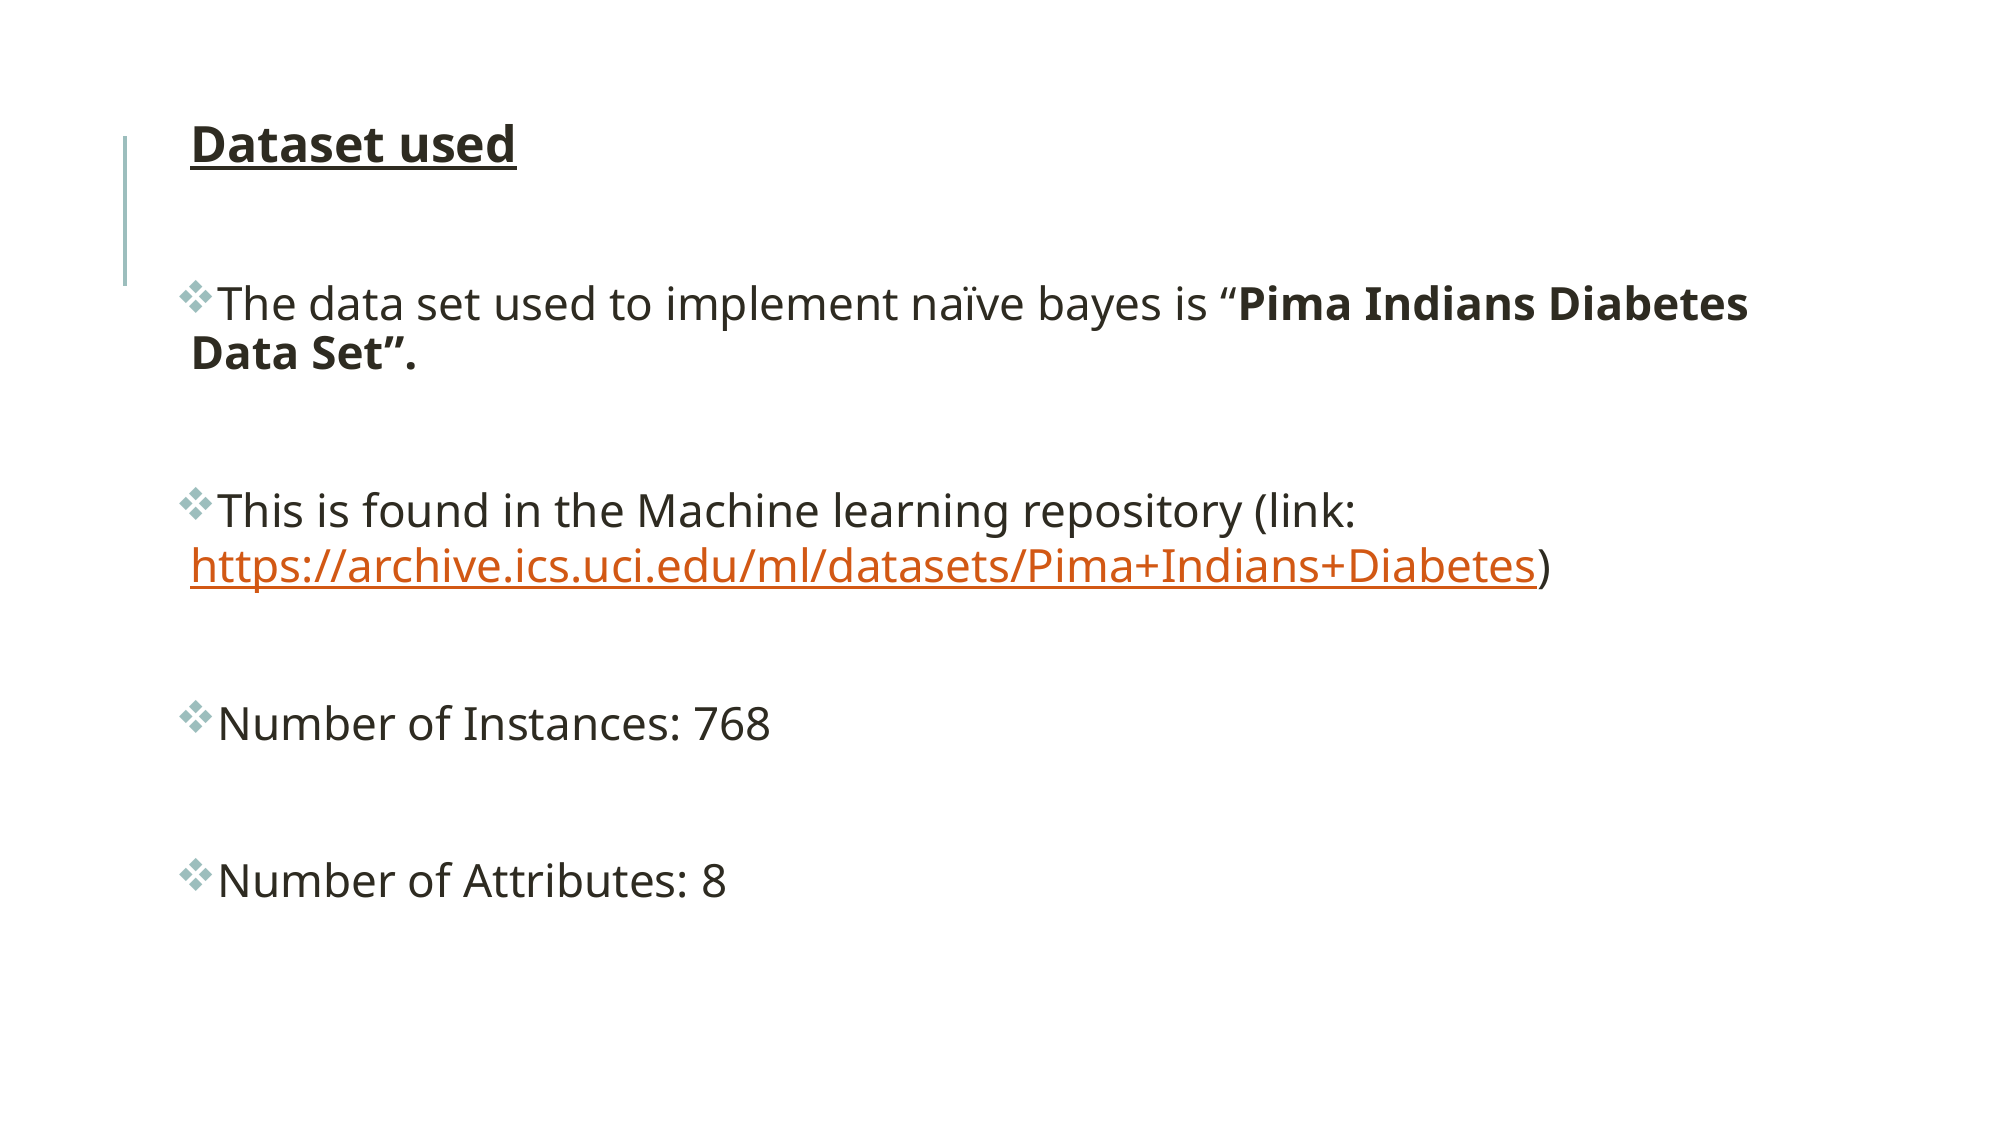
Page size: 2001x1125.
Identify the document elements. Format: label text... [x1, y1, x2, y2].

list Dataset used The data set used to implement naïve bayes is “Pima Indians Diabetes Data Set”. This is found in the Machine learning repository (link: https://archive.ics.uci.edu/ml/datasets/Pima+Indians+Diabetes) Number of Instances: 768 Number of Attributes: 8 [168, 111, 1763, 1035]
